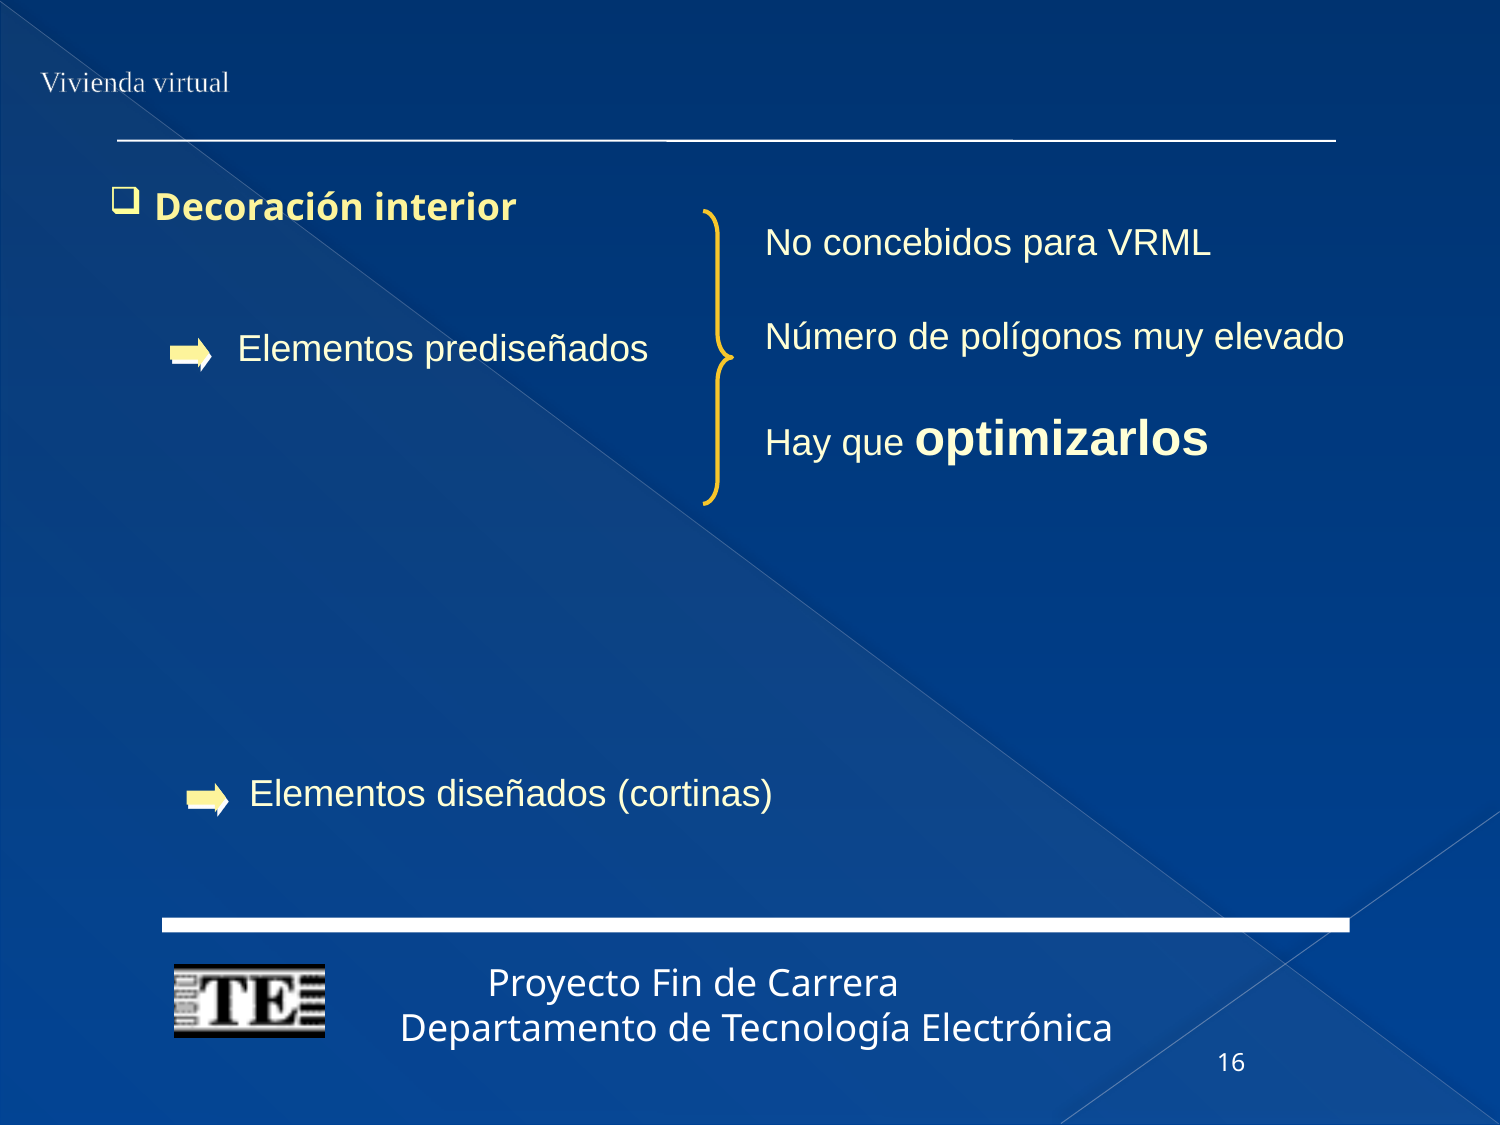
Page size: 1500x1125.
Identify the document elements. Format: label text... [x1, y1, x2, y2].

title Vivienda virtual [0, 23, 1350, 141]
text_box Hay que optimizarlos [750, 398, 1430, 519]
text_box [703, 210, 732, 504]
text_box No concebidos para VRML [749, 210, 1243, 316]
slide_number 16 [1074, 1012, 1388, 1088]
text_box [187, 785, 226, 811]
text_box Decoración interior [94, 175, 533, 236]
text_box Elementos diseñados (cortinas) [234, 761, 1067, 867]
text_box [170, 340, 209, 366]
text_box Número de polígonos muy elevado [750, 304, 1430, 398]
text_box Elementos prediseñados [222, 316, 703, 422]
picture [174, 964, 325, 1038]
